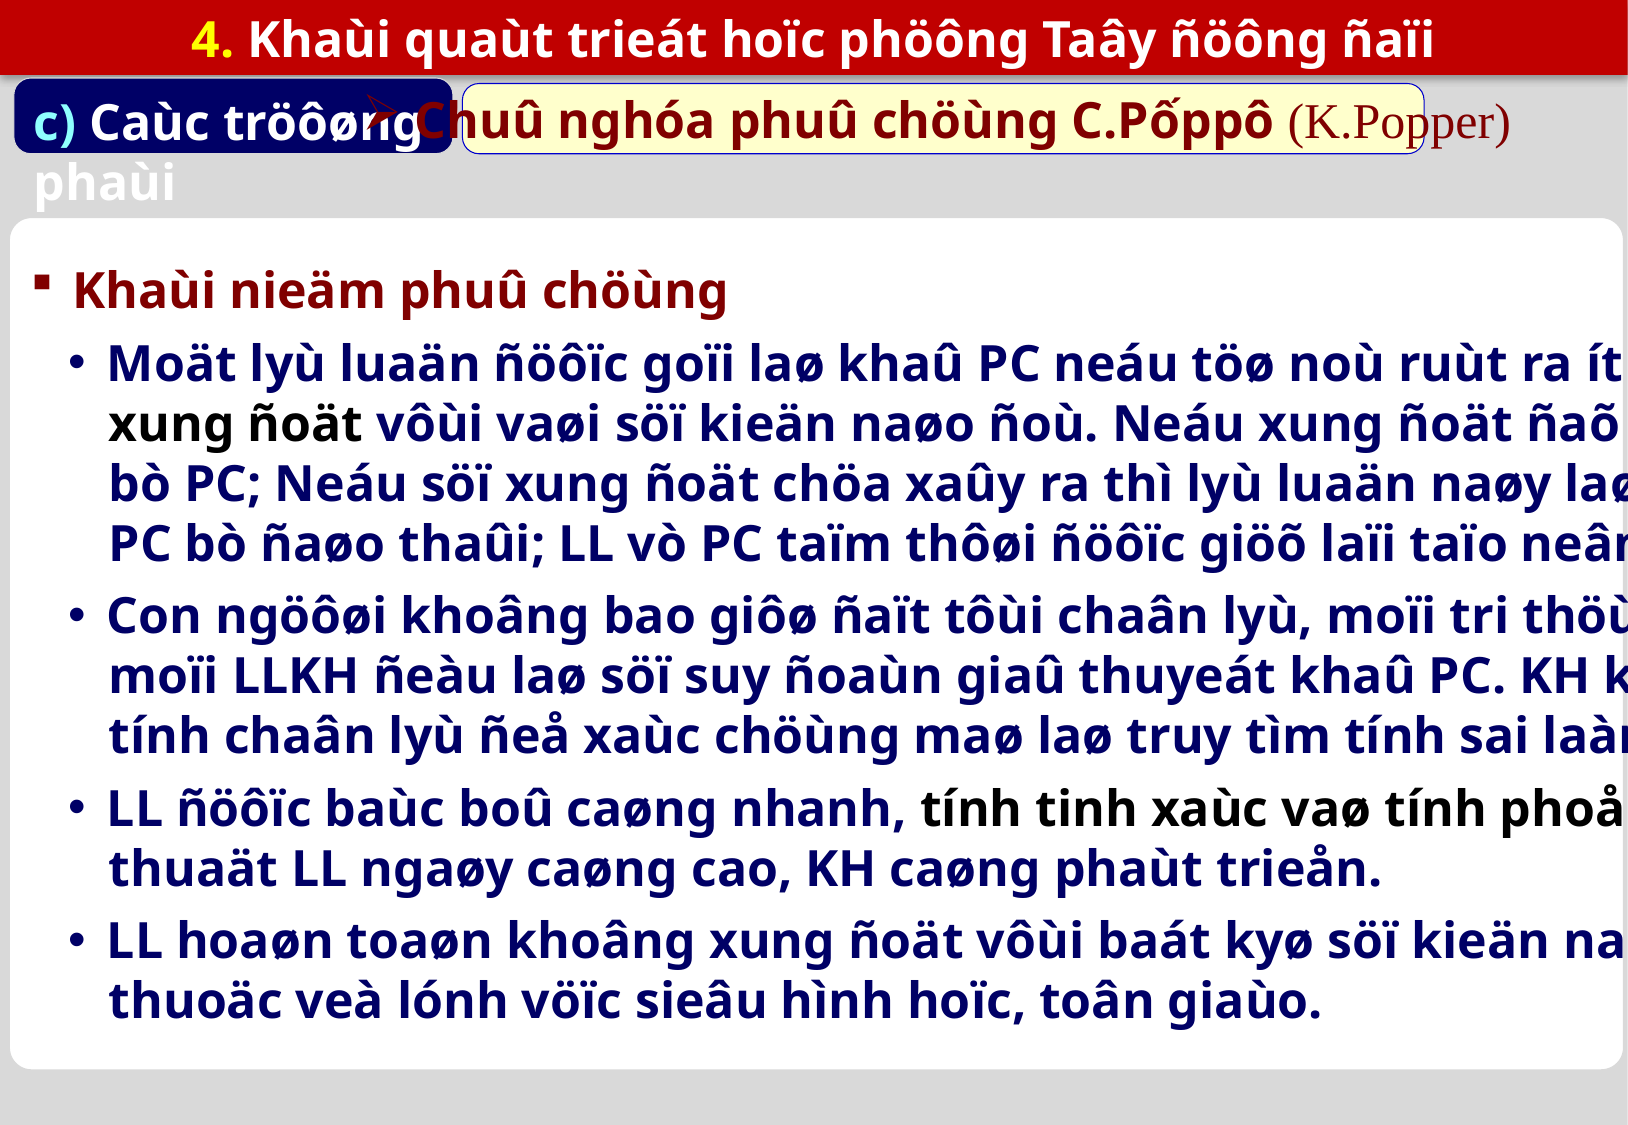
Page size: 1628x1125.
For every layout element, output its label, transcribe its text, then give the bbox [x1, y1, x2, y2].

text_box 4. Khaùi quaùt trieát hoïc phöông Taây ñöông ñaïi [0, 0, 1628, 75]
text_box c) Caùc tröôøng phaùi [13, 78, 454, 154]
text_box Khaùi nieäm phuû chöùng Moät lyù luaän ñöôïc goïi laø khaû PC neáu töø noù ruùt ra ít nhaát 1 tr.thuaät coù theå xung ñoät vôùi vaøi söï kieän naøo ñoù. Neáu xung ñoät ñaõ xaûy ra thì LLnaøy laø LL bò PC; Neáu söï xung ñoät chöa xaûy ra thì lyù luaän naøy laø LL vò PC; LL bò PC bò ñaøo thaûi; LL vò PC taïm thôøi ñöôïc giöõ laïi taïo neân noäi dung cuûa KH. Con ngöôøi khoâng bao giôø ñaït tôùi chaân lyù, moïi tri thöùc ñeàu khoâng ñaày ñuû, moïi LLKH ñeàu laø söï suy ñoaùn giaû thuyeát khaû PC. KH khoâng truy tìm tính chaân lyù ñeå xaùc chöùng maø laø truy tìm tính sai laàm ñeå PC lyù luaän. LL ñöôïc baùc boû caøng nhanh, tính tinh xaùc vaø tính phoå quaùt cuûa caùc traàn thuaät LL ngaøy caøng cao, KH caøng phaùt trieån. LL hoaøn toaøn khoâng xung ñoät vôùi baát kyø söï kieän naøo (LL baát khaû PC) thuoäc veà lónh vöïc sieâu hình hoïc, toân giaùo. [9, 217, 1624, 1070]
text_box Chuû nghóa phuû chöùng C.Pốppô (K.Popper) [462, 83, 1425, 154]
